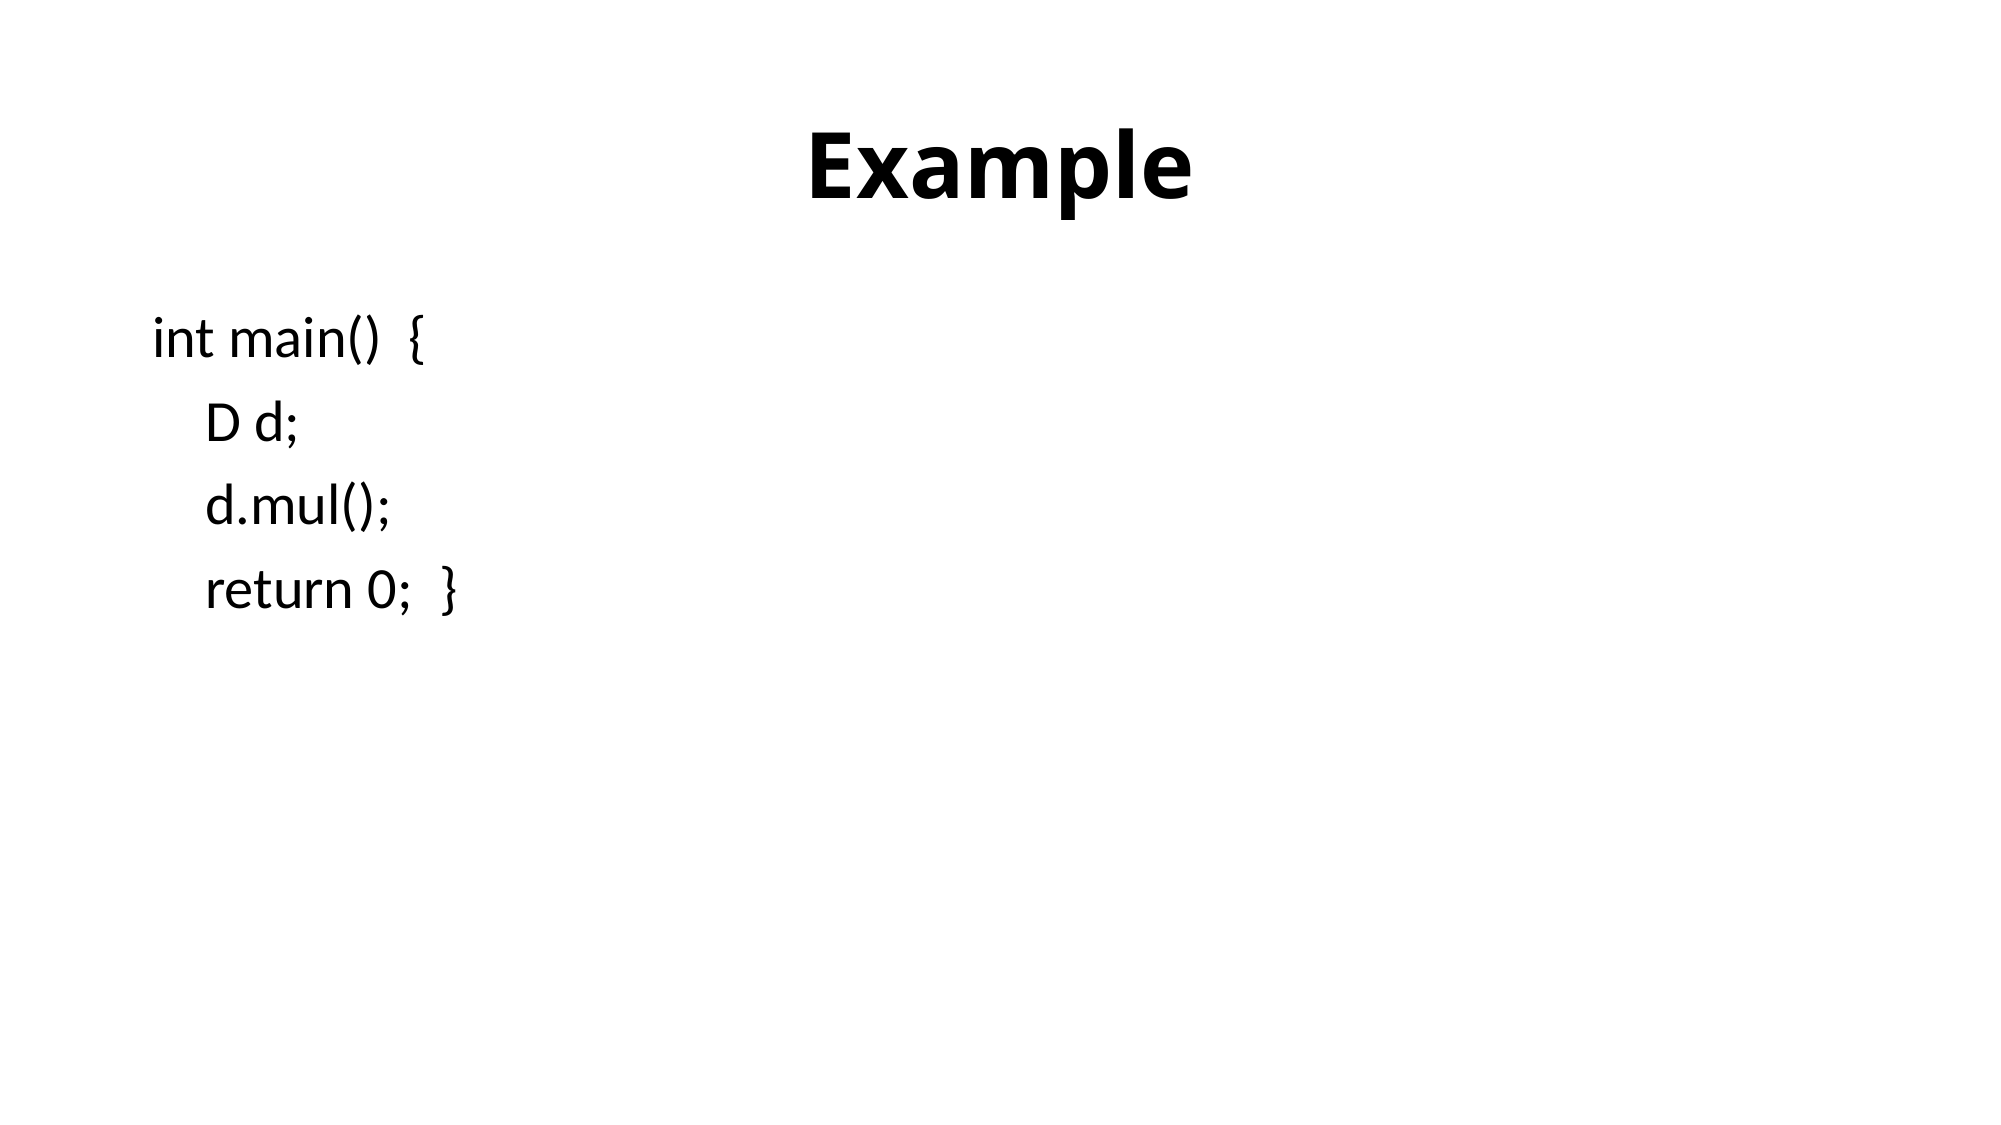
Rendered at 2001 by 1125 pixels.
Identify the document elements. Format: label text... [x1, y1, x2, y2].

title Example [137, 59, 1863, 278]
list int main() { D d; d.mul(); return 0; } [137, 299, 1863, 1014]
